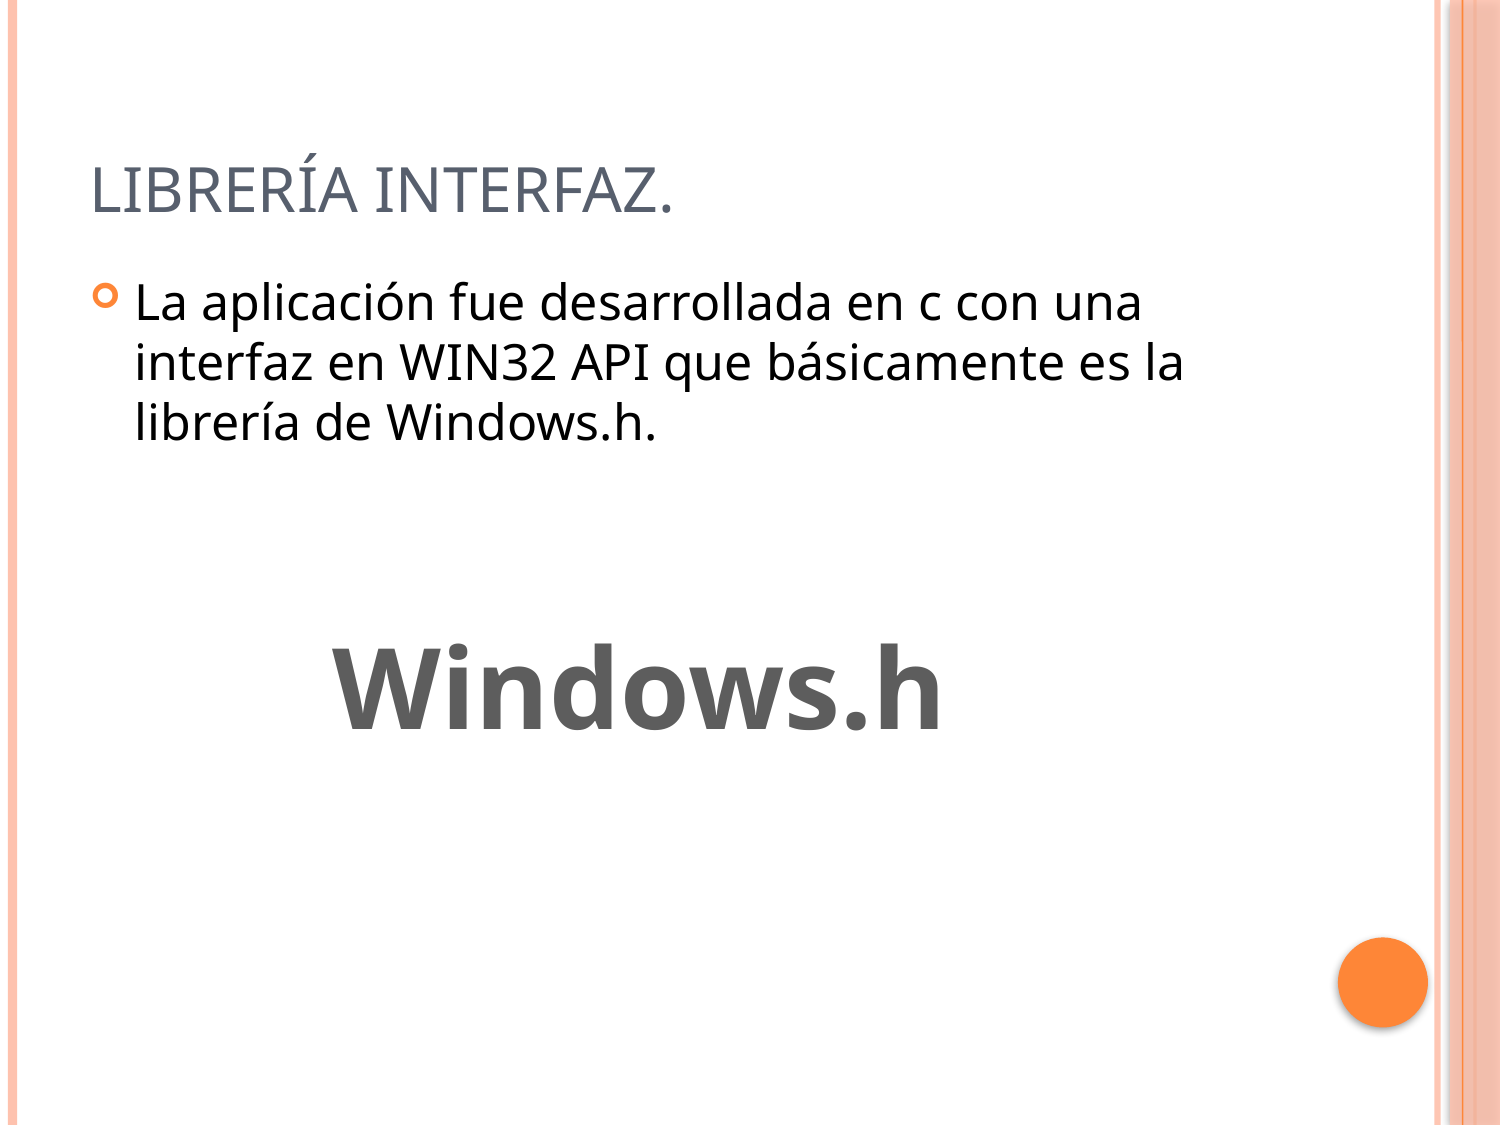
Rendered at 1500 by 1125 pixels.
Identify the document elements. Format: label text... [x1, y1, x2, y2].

list La aplicación fue desarrollada en c con una interfaz en WIN32 API que básicamente es la librería de Windows.h. [75, 262, 1300, 1062]
text_box Windows.h [289, 609, 991, 760]
title Librería interfaz. [75, 45, 1300, 233]
